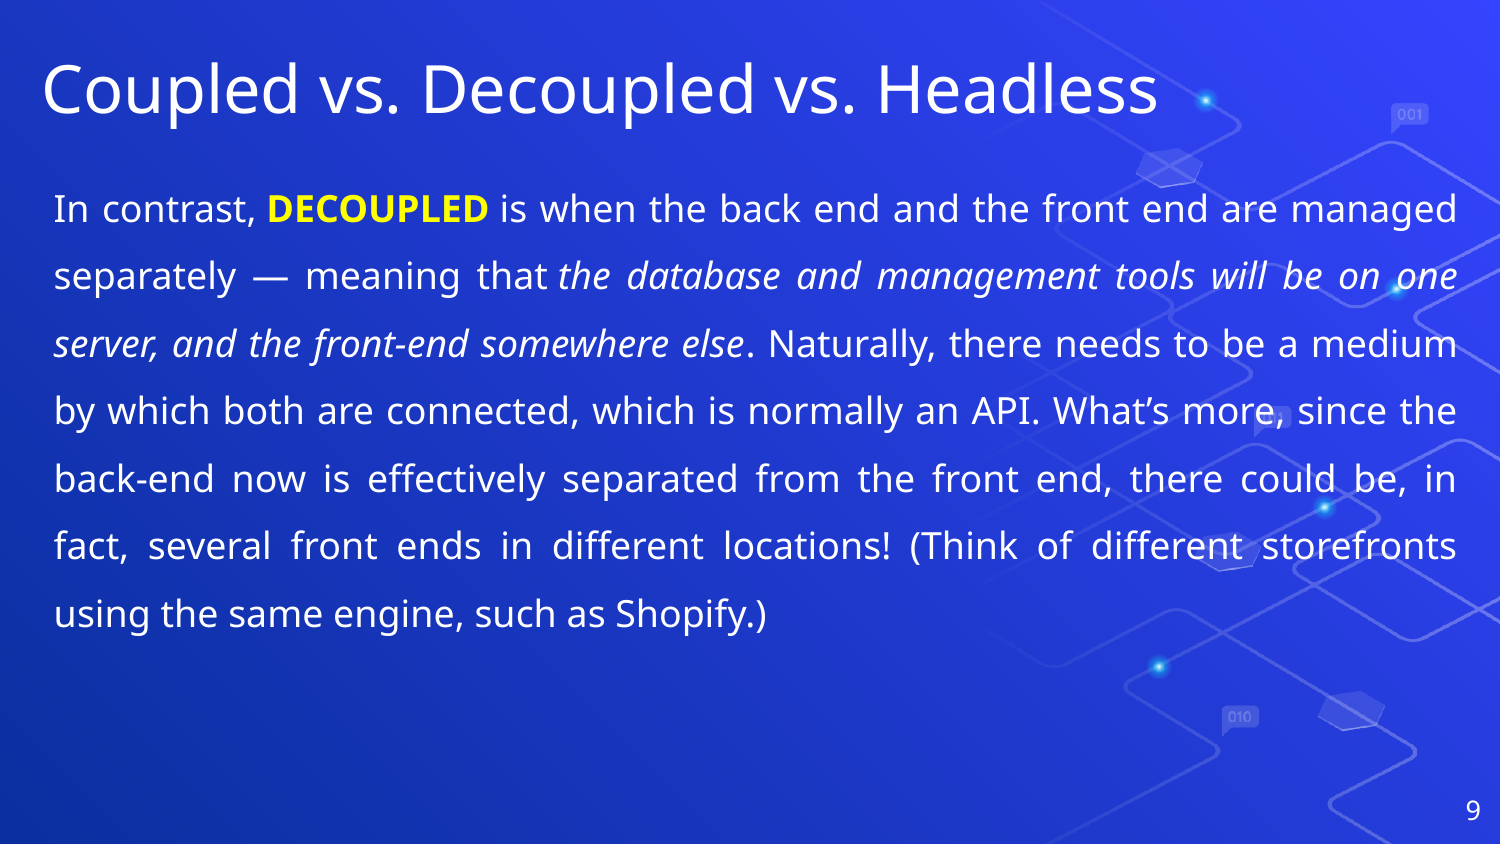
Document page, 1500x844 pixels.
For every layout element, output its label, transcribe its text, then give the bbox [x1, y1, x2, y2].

picture [0, 0, 1500, 844]
title Coupled vs. Decoupled vs. Headless [41, 32, 1228, 128]
list In contrast, DECOUPLED is when the back end and the front end are managed separately — meaning that the database and management tools will be on one server, and the front-end somewhere else. Naturally, there needs to be a medium by which both are connected, which is normally an API. What’s more, since the back-end now is effectively separated from the front end, there could be, in fact, several front ends in different locations! (Think of different storefronts using the same engine, such as Shopify.) [41, 161, 1459, 681]
slide_number 9 [1391, 779, 1482, 844]
